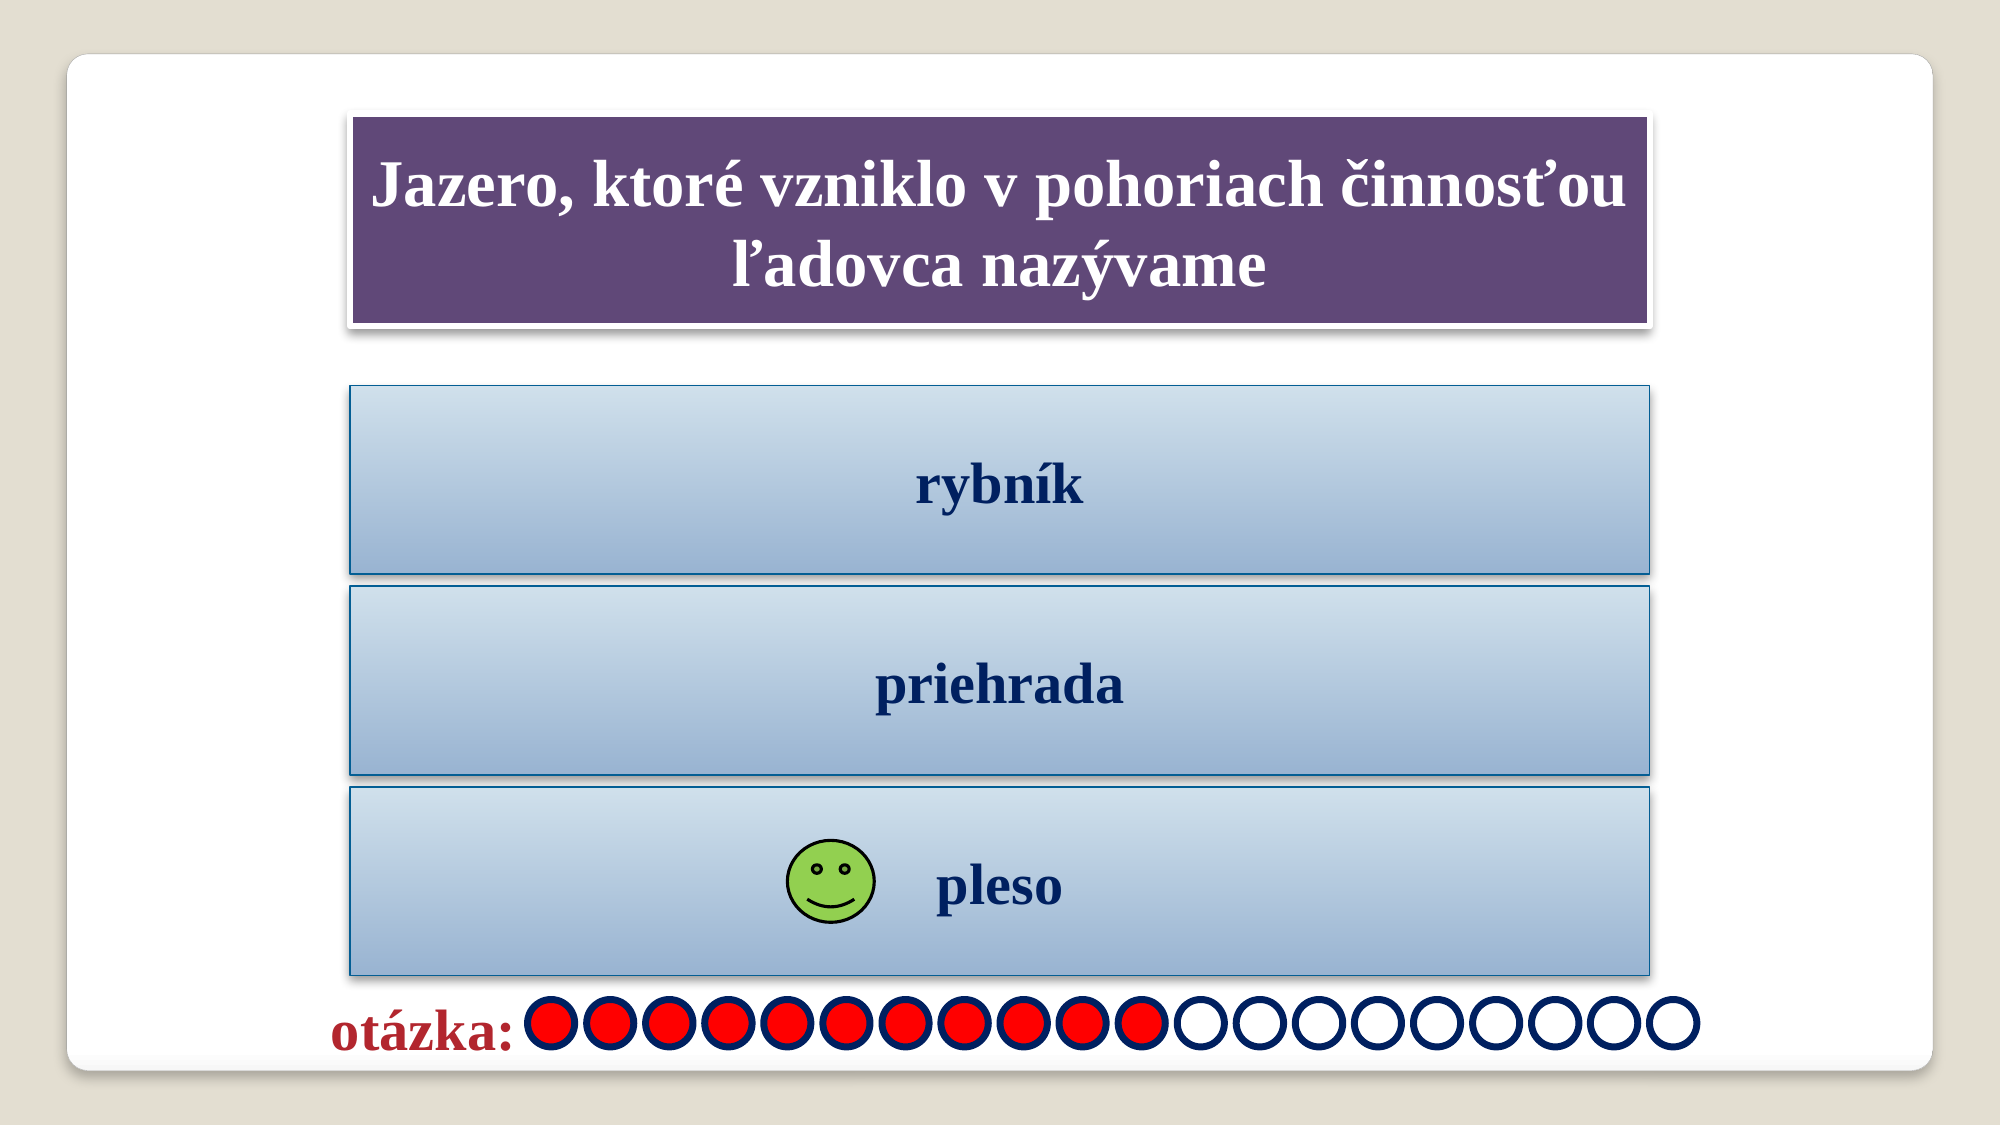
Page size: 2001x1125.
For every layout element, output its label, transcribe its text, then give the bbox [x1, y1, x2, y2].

text_box [1528, 996, 1583, 1051]
text_box [819, 996, 874, 1051]
text_box otázka: [315, 984, 531, 1070]
text_box pleso [349, 786, 1650, 976]
text_box [878, 996, 933, 1051]
text_box [937, 996, 992, 1051]
text_box Jazero, ktoré vzniklo v pohoriach činnosťou ľadovca nazývame [347, 110, 1653, 329]
text_box priehrada [349, 585, 1650, 776]
text_box [996, 996, 1051, 1051]
text_box [783, 836, 878, 926]
text_box [642, 996, 697, 1051]
text_box [1291, 996, 1347, 1051]
text_box [583, 996, 638, 1051]
text_box [524, 996, 579, 1051]
text_box [1469, 996, 1524, 1051]
text_box [1173, 996, 1228, 1051]
text_box [1114, 996, 1169, 1051]
text_box [701, 996, 756, 1051]
text_box [1410, 996, 1465, 1051]
text_box [1055, 996, 1110, 1051]
text_box [760, 996, 815, 1051]
text_box [1645, 996, 1701, 1051]
text_box [1586, 996, 1642, 1051]
text_box [1232, 996, 1288, 1051]
text_box rybník [349, 385, 1650, 575]
text_box [1350, 996, 1405, 1051]
